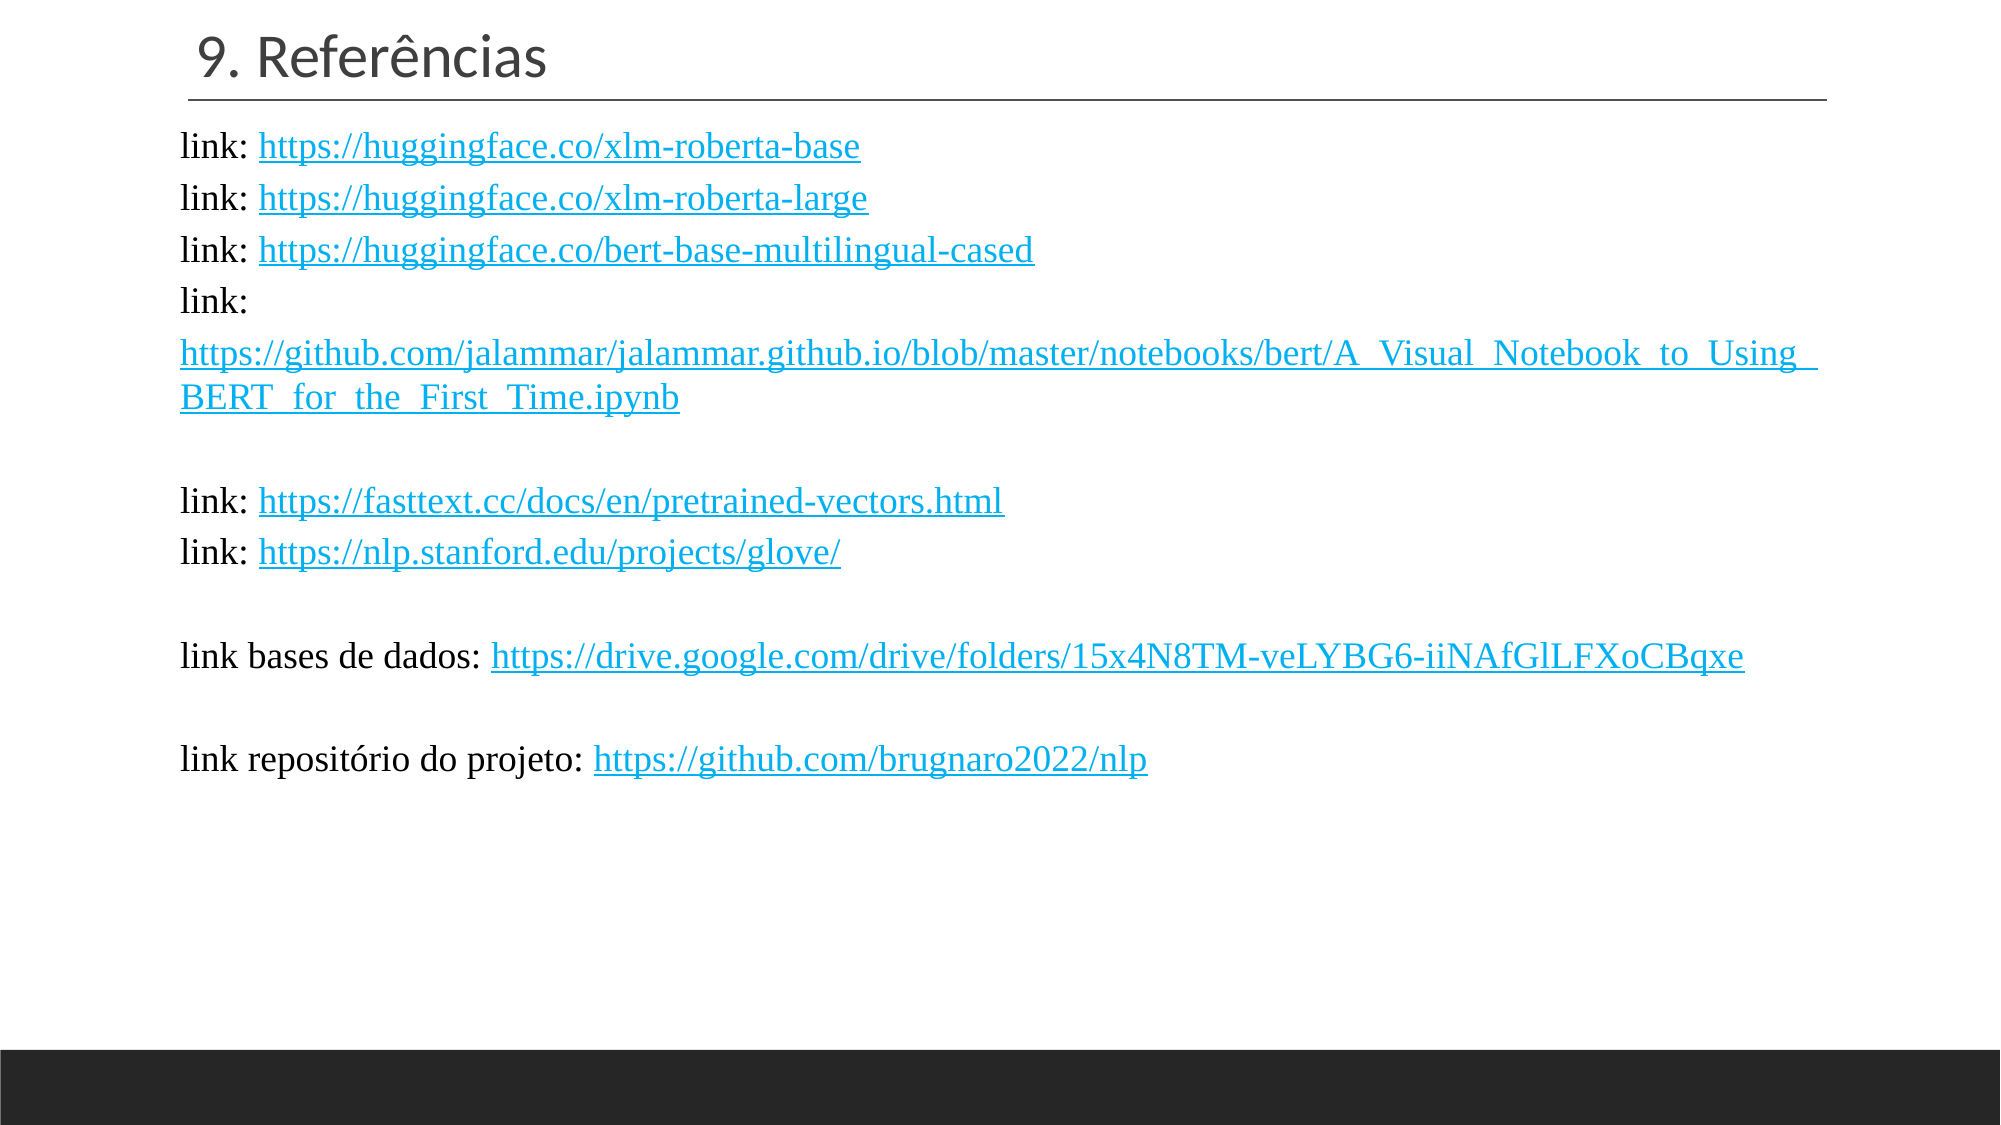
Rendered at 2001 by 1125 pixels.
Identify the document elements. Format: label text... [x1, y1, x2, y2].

title 9. Referências [180, 2, 1830, 98]
list link: https://huggingface.co/xlm-roberta-base link: https://huggingface.co/xlm-roberta-large link: https://huggingface.co/bert-base-multilingual-cased link: https://github.com/jalammar/jalammar.github.io/blob/master/notebooks/bert/A_Visual_Notebook_to_Using_BERT_for_the_First_Time.ipynb link: https://fasttext.cc/docs/en/pretrained-vectors.html link: https://nlp.stanford.edu/projects/glove/ link bases de dados: https://drive.google.com/drive/folders/15x4N8TM-veLYBG6-iiNAfGlLFXoCBqxe link repositório do projeto: https://github.com/brugnaro2022/nlp [180, 356, 1830, 1038]
picture [179, 278, 1849, 345]
list link: https://huggingface.co/xlm-roberta-base link: https://huggingface.co/xlm-roberta-large link: https://huggingface.co/bert-base-multilingual-cased link: https://github.com/jalammar/jalammar.github.io/blob/master/notebooks/bert/A_Visual_Notebook_to_Using_BERT_for_the_First_Time.ipynb link: https://fasttext.cc/docs/en/pretrained-vectors.html link: https://nlp.stanford.edu/projects/glove/ link bases de dados: https://drive.google.com/drive/folders/15x4N8TM-veLYBG6-iiNAfGlLFXoCBqxe link repositório do projeto: https://github.com/brugnaro2022/nlp [180, 106, 1830, 278]
